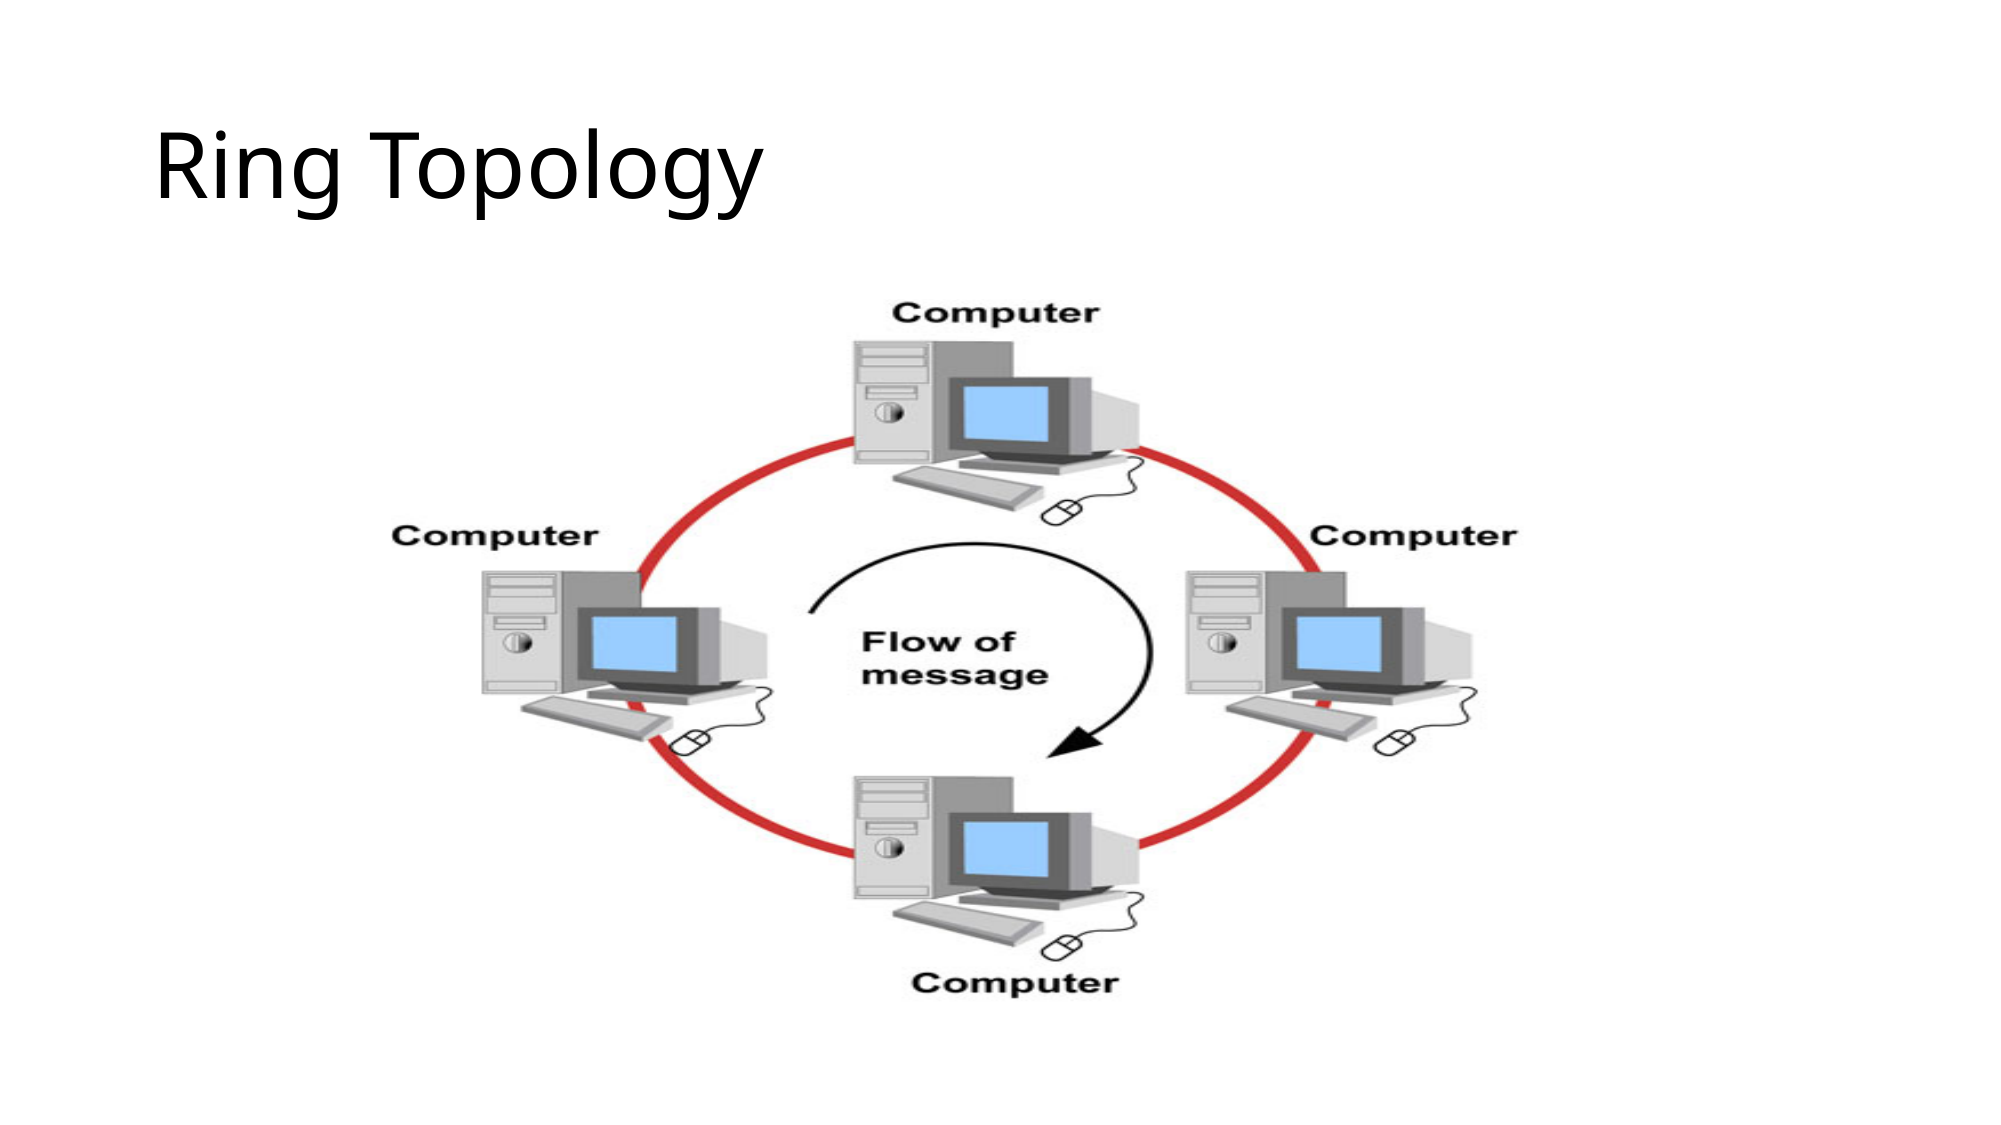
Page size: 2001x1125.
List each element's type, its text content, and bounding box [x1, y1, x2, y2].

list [391, 299, 1533, 1014]
title Ring Topology [137, 59, 1863, 278]
